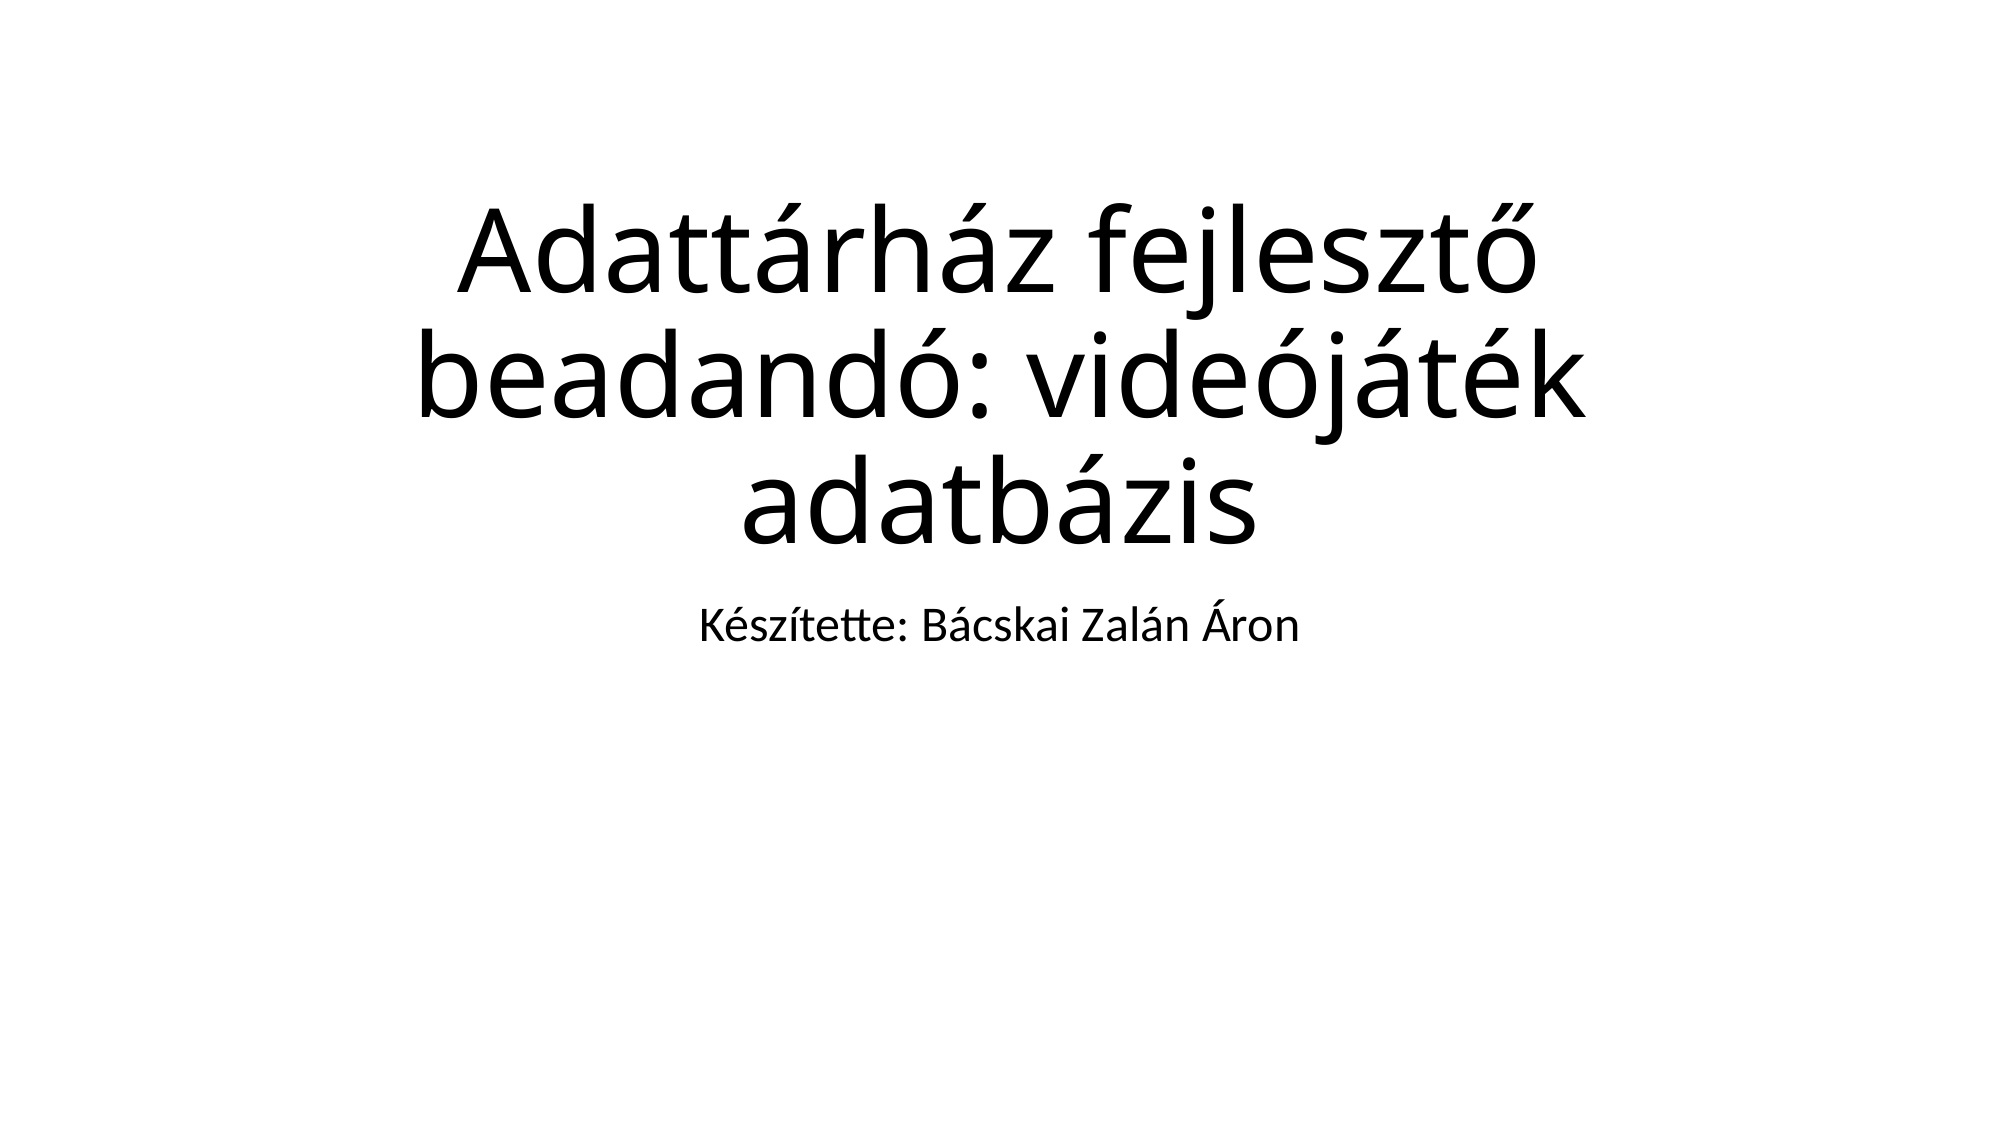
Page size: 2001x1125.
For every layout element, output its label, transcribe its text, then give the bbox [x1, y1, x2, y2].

subtitle Készítette: Bácskai Zalán Áron [249, 590, 1750, 863]
title Adattárház fejlesztő beadandó: videójáték adatbázis [249, 184, 1750, 576]
